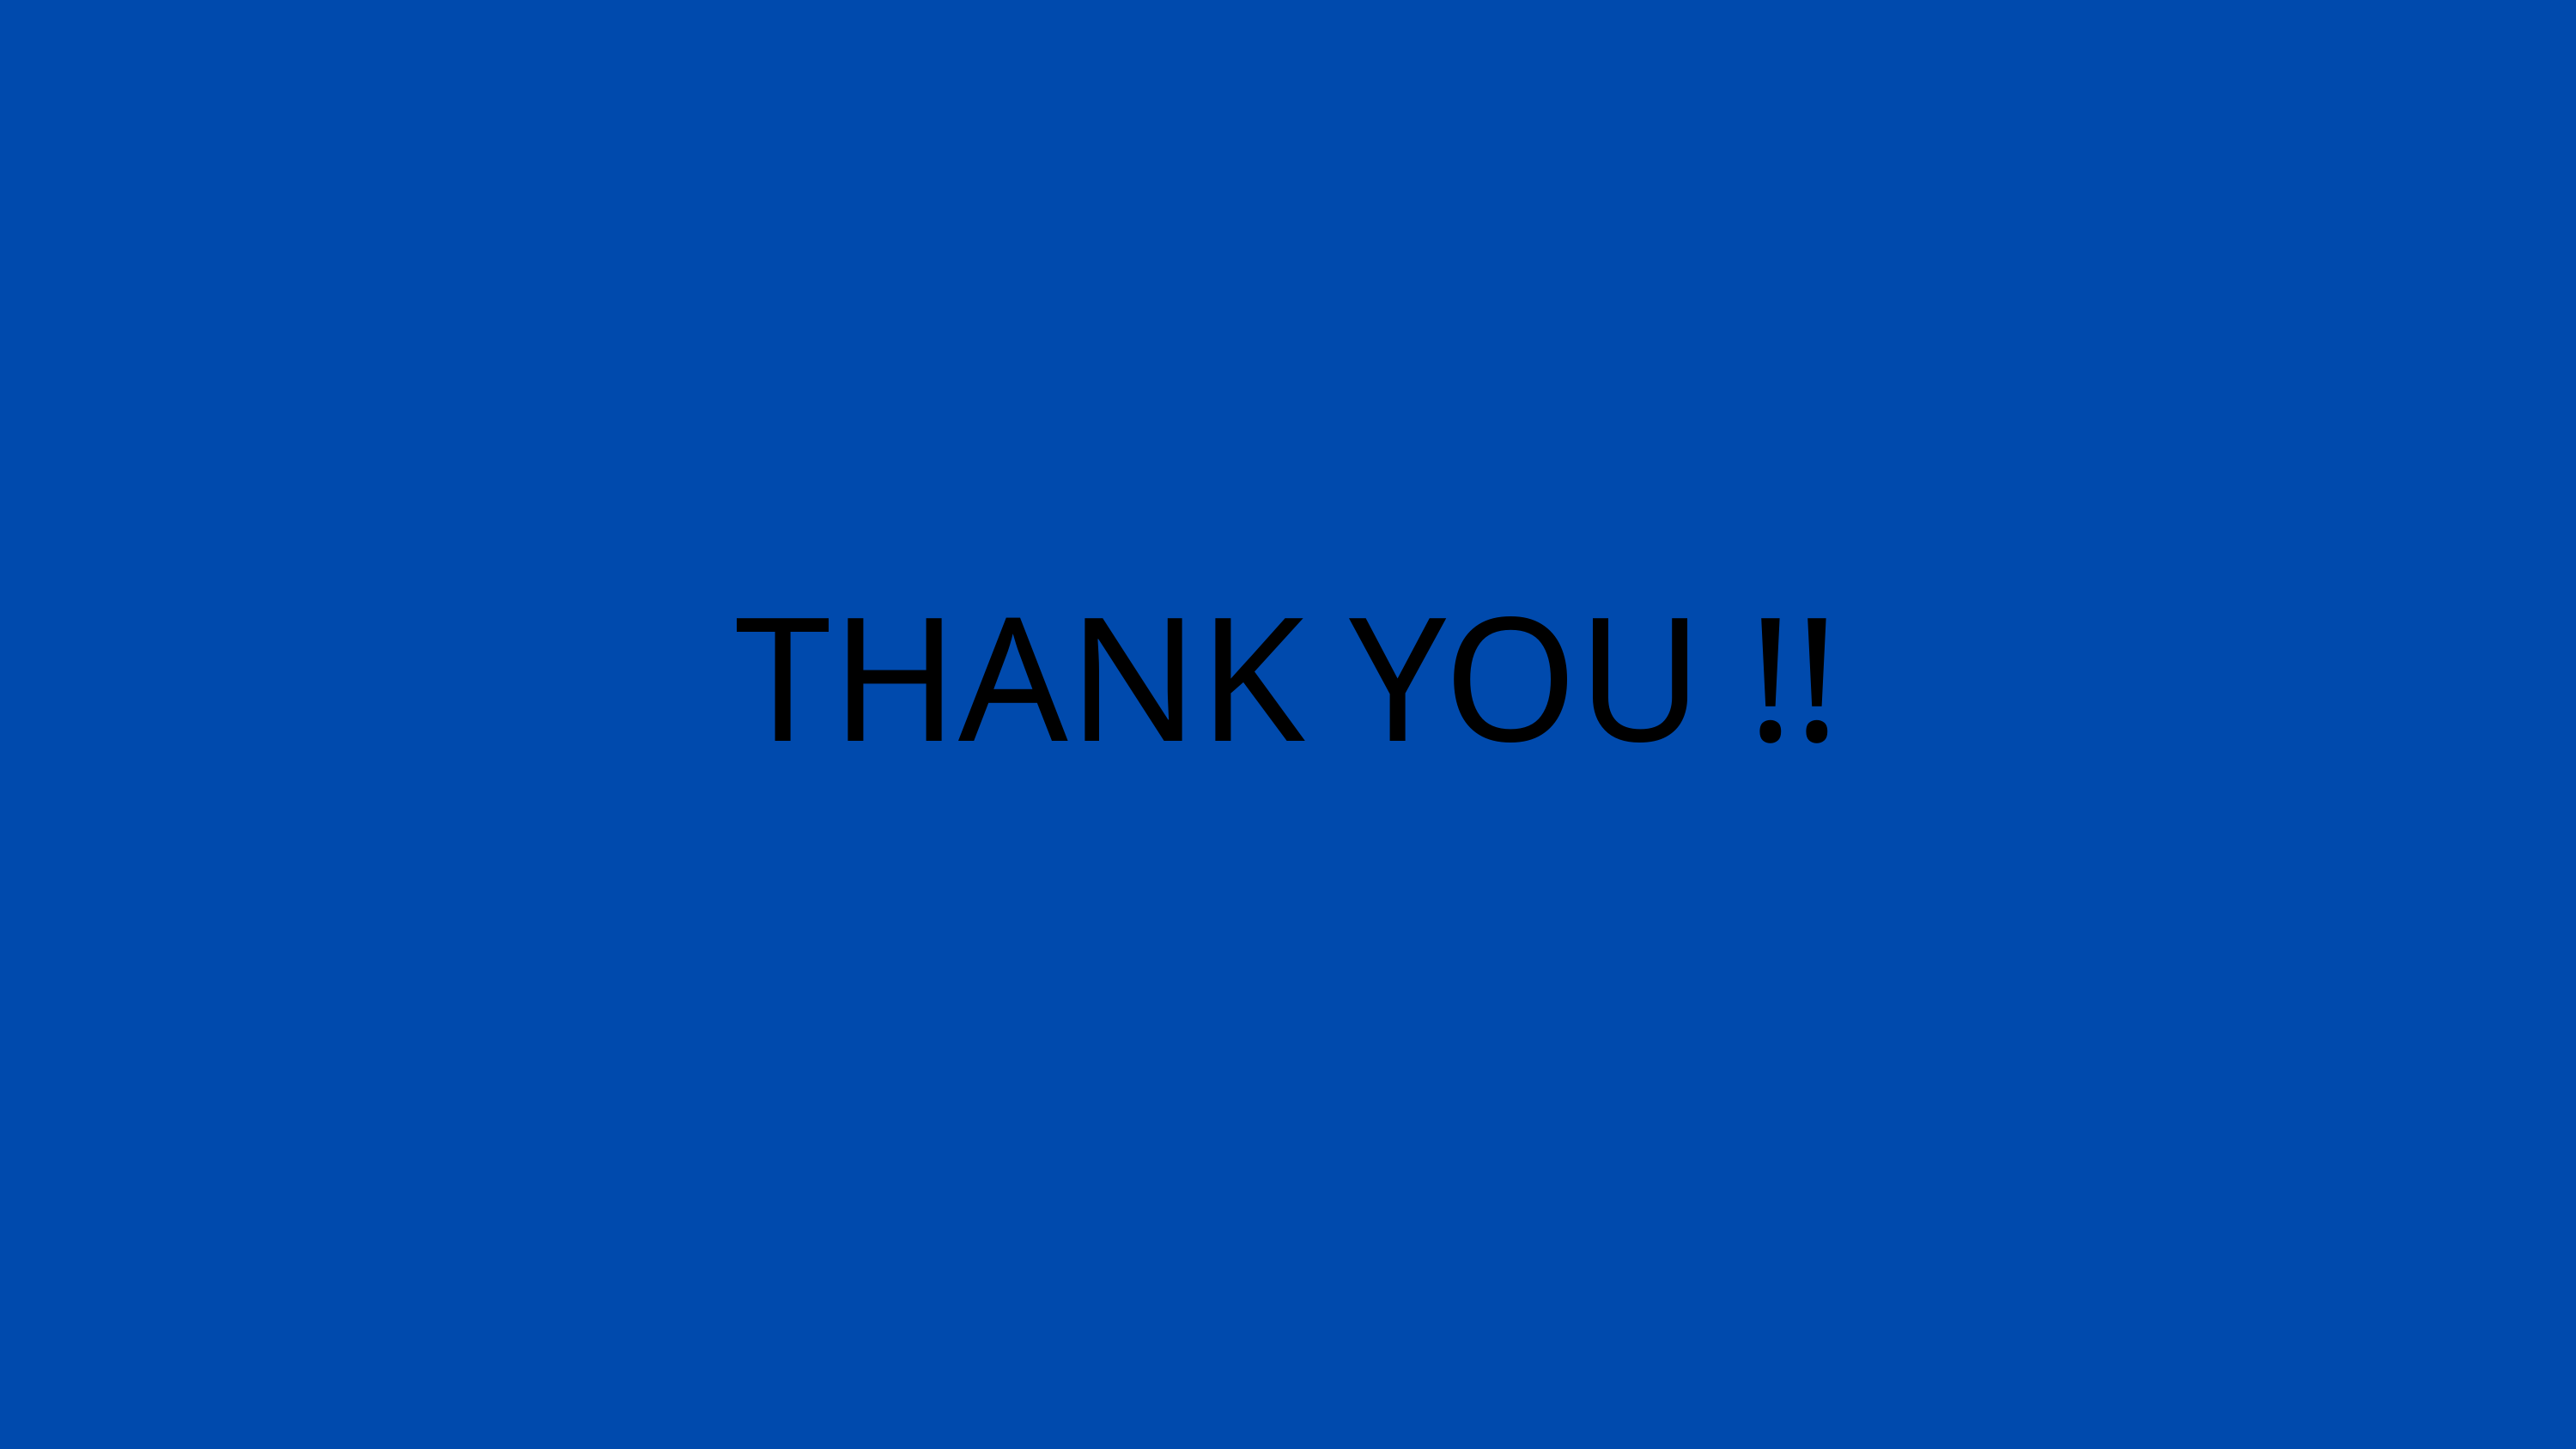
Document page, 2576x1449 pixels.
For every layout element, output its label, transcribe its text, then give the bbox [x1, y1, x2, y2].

text_box THANK YOU !! [560, 627, 2016, 776]
